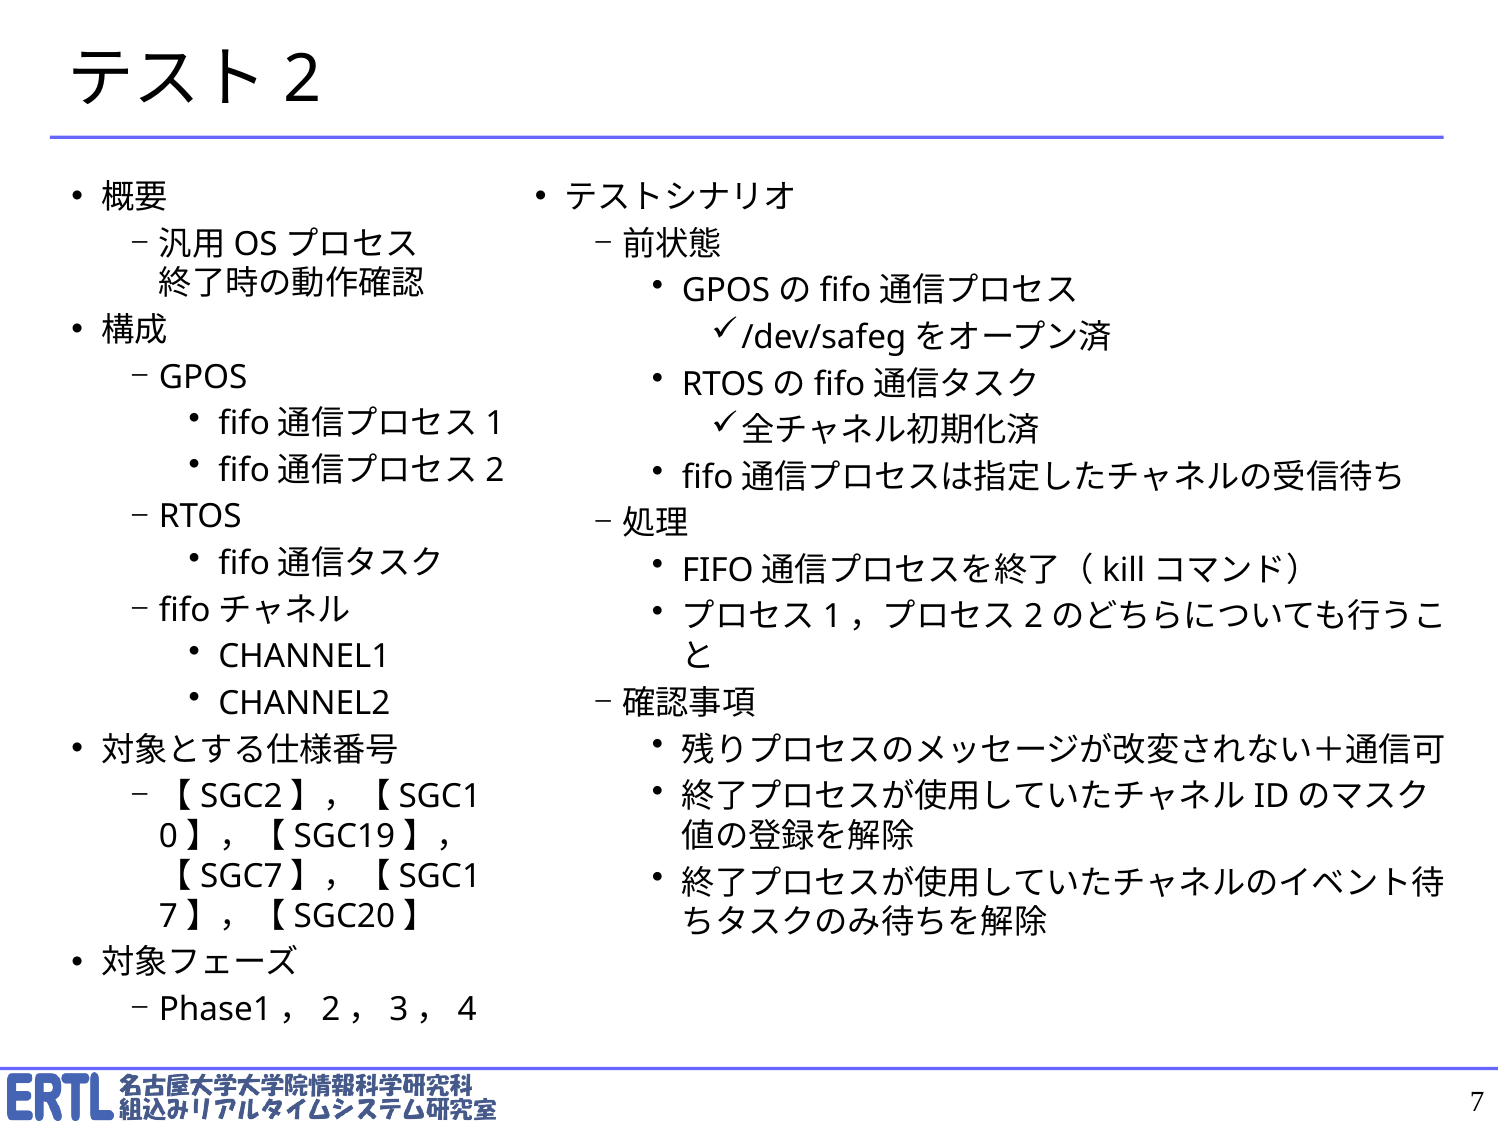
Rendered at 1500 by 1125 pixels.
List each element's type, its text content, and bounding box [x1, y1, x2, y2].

title テスト2 [51, 37, 1388, 113]
picture [7, 1072, 496, 1121]
list テストシナリオ 前状態 GPOSのfifo通信プロセス /dev/safegをオープン済 RTOSのfifo通信タスク 全チャネル初期化済 fifo通信プロセスは指定したチャネルの受信待ち 処理 FIFO通信プロセスを終了（killコマンド） プロセス1，プロセス2のどちらについても行うこと 確認事項 残りプロセスのメッセージが改変されない＋通信可 終了プロセスが使用していたチャネルIDのマスク値の登録を解除 終了プロセスが使用していたチャネルのイベント待ちタスクのみ待ちを解除 [519, 167, 1469, 1078]
list 概要 汎用OSプロセス 終了時の動作確認 構成 GPOS fifo通信プロセス1 fifo通信プロセス2 RTOS fifo通信タスク fifoチャネル CHANNEL1 CHANNEL2 対象とする仕様番号 【SGC2】，【SGC10】，【SGC19】，【SGC7】，【SGC17】，【SGC20】 対象フェーズ Phase1，2，3，4 [56, 167, 519, 1051]
slide_number 7 [1187, 1074, 1500, 1125]
